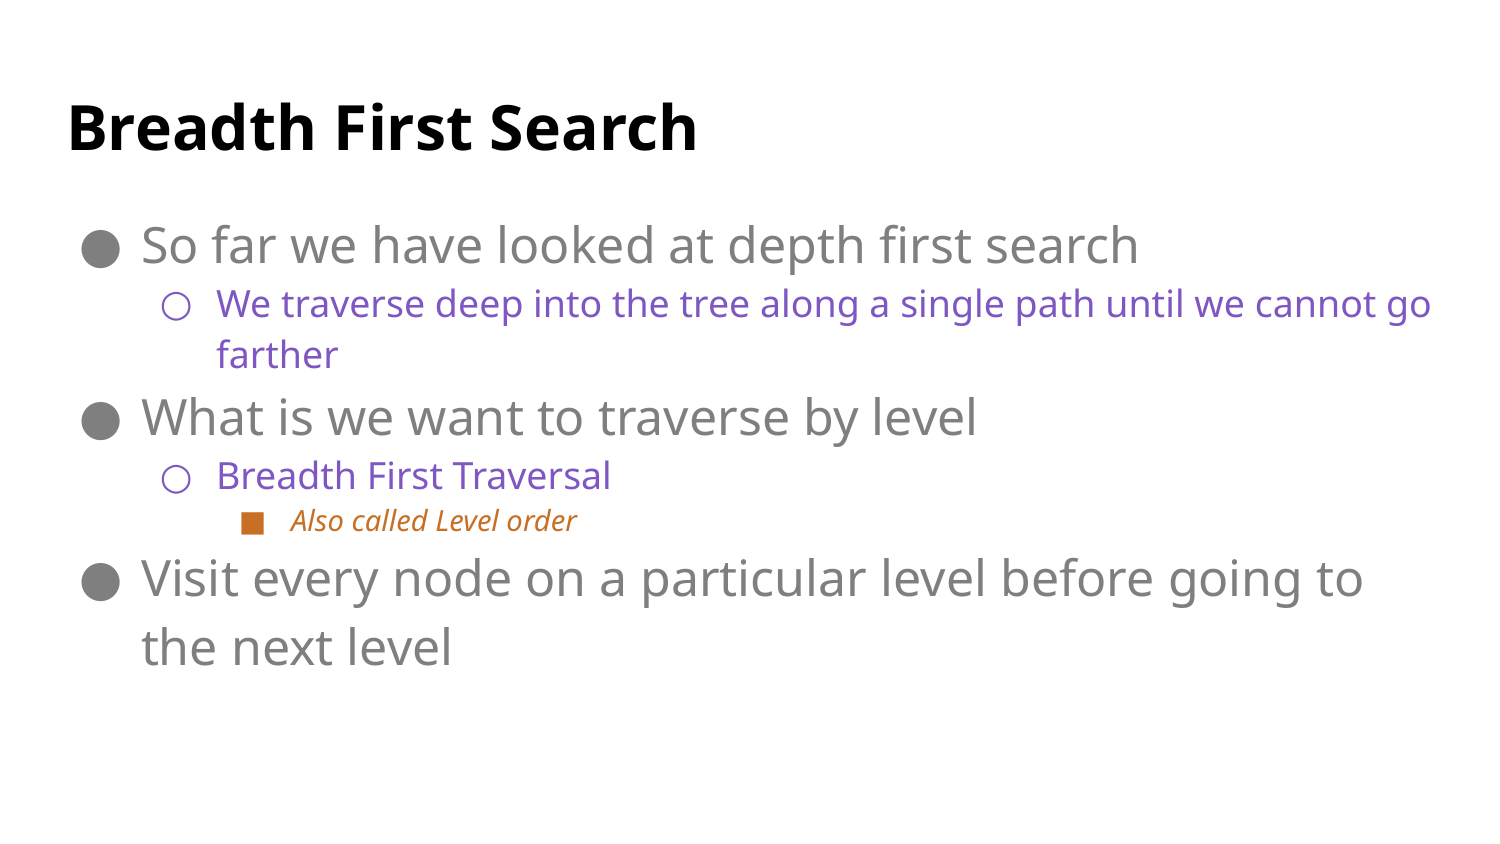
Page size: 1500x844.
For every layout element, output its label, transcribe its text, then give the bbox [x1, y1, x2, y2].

title Breadth First Search [51, 72, 1449, 176]
list So far we have looked at depth first search We traverse deep into the tree along a single path until we cannot go farther What is we want to traverse by level Breadth First Traversal Also called Level order Visit every node on a particular level before going to the next level [51, 189, 1449, 750]
